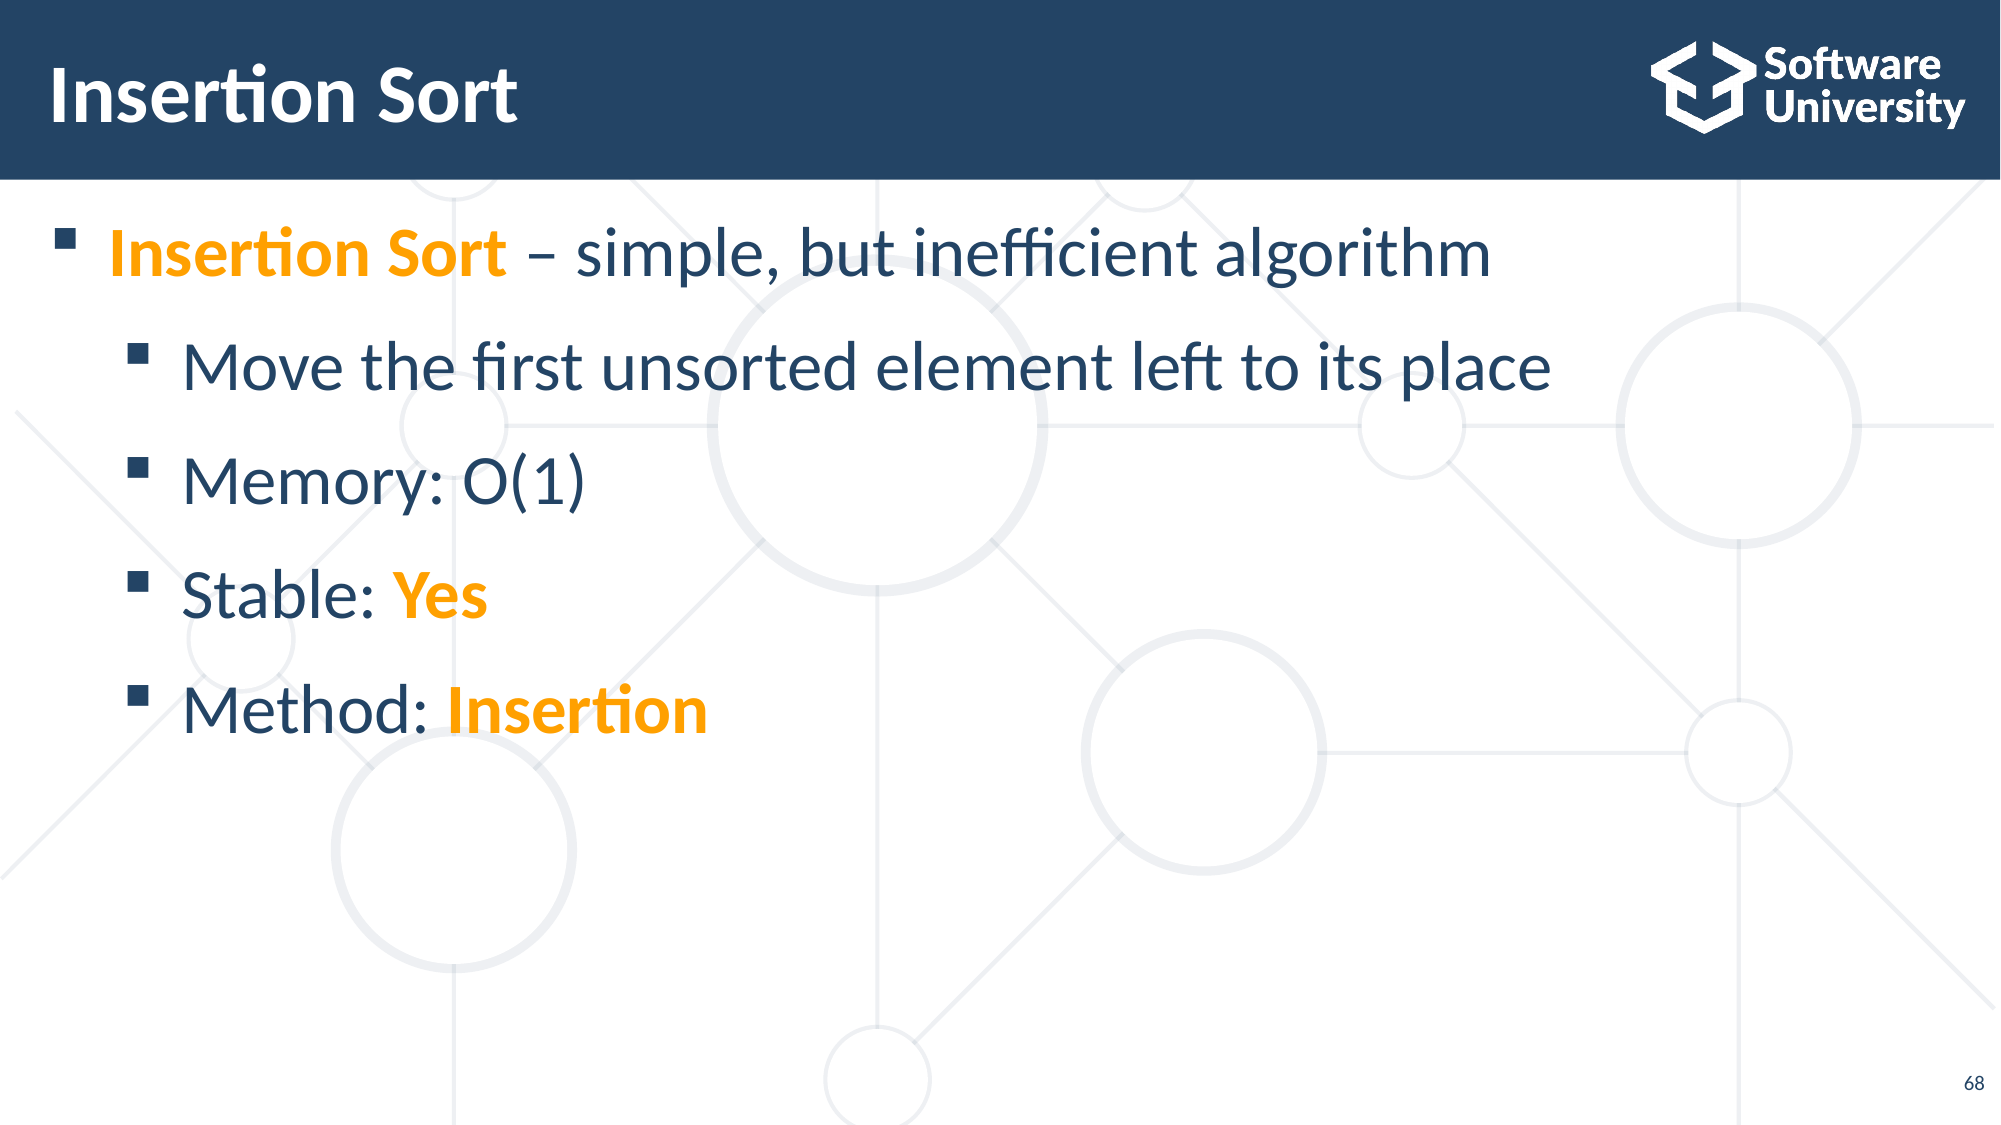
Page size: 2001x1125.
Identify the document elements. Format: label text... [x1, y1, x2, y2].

picture [1651, 41, 1966, 134]
title Insertion Sort [31, 16, 1625, 162]
slide_number 68 [1929, 1070, 2000, 1103]
list Insertion Sort – simple, but inefficient algorithm Move the first unsorted element left to its place Memory: O(1) Stable: Yes Method: Insertion [31, 195, 1971, 1103]
